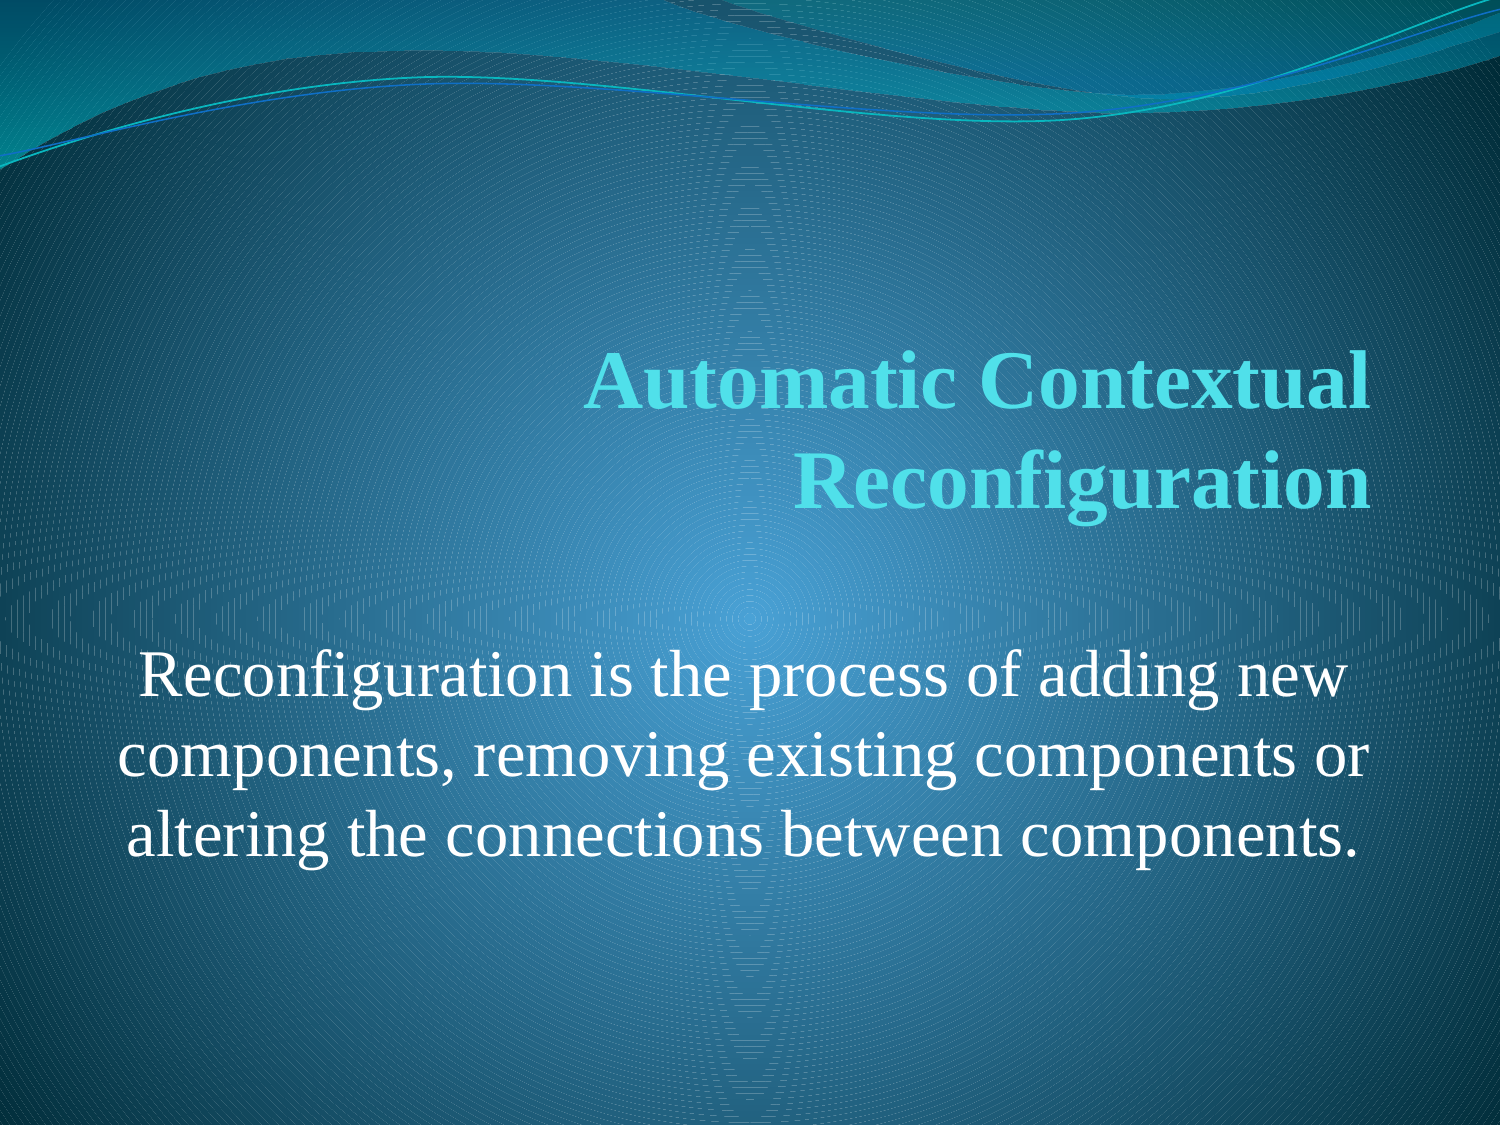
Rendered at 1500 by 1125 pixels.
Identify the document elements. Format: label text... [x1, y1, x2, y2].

title Automatic Contextual Reconfiguration [87, 224, 1376, 525]
subtitle Reconfiguration is the process of adding new components, removing existing components or altering the connections between components. [87, 529, 1413, 1013]
